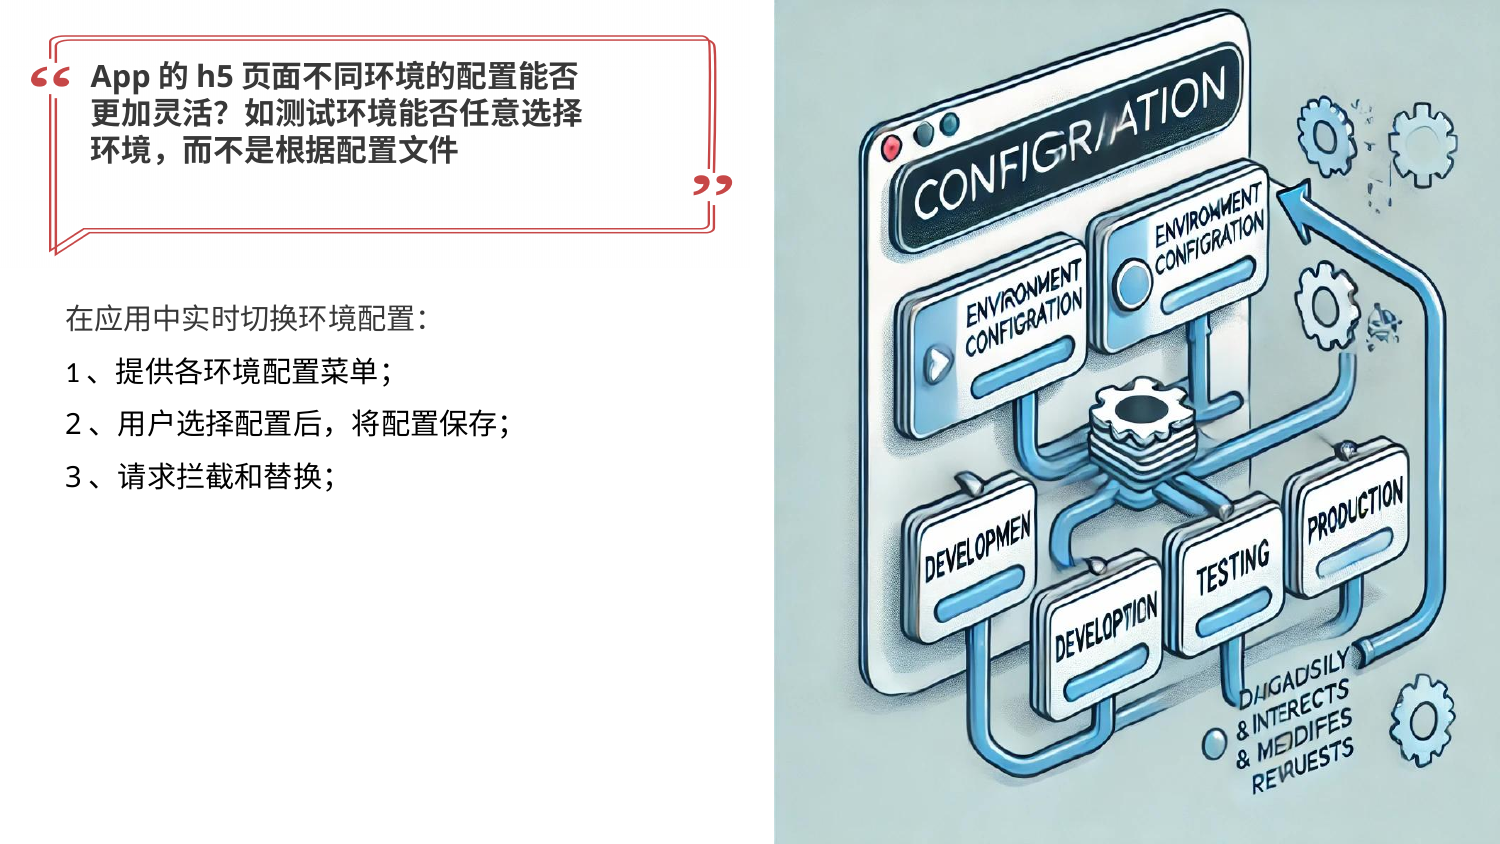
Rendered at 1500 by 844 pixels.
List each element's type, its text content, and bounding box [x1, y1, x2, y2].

picture [774, 0, 1500, 844]
text_box 在应用中实时切换环境配置： 1、提供各环境配置菜单； 2、用户选择配置后，将配置保存； 3、请求拦截和替换； [50, 275, 581, 774]
picture [0, 0, 750, 268]
